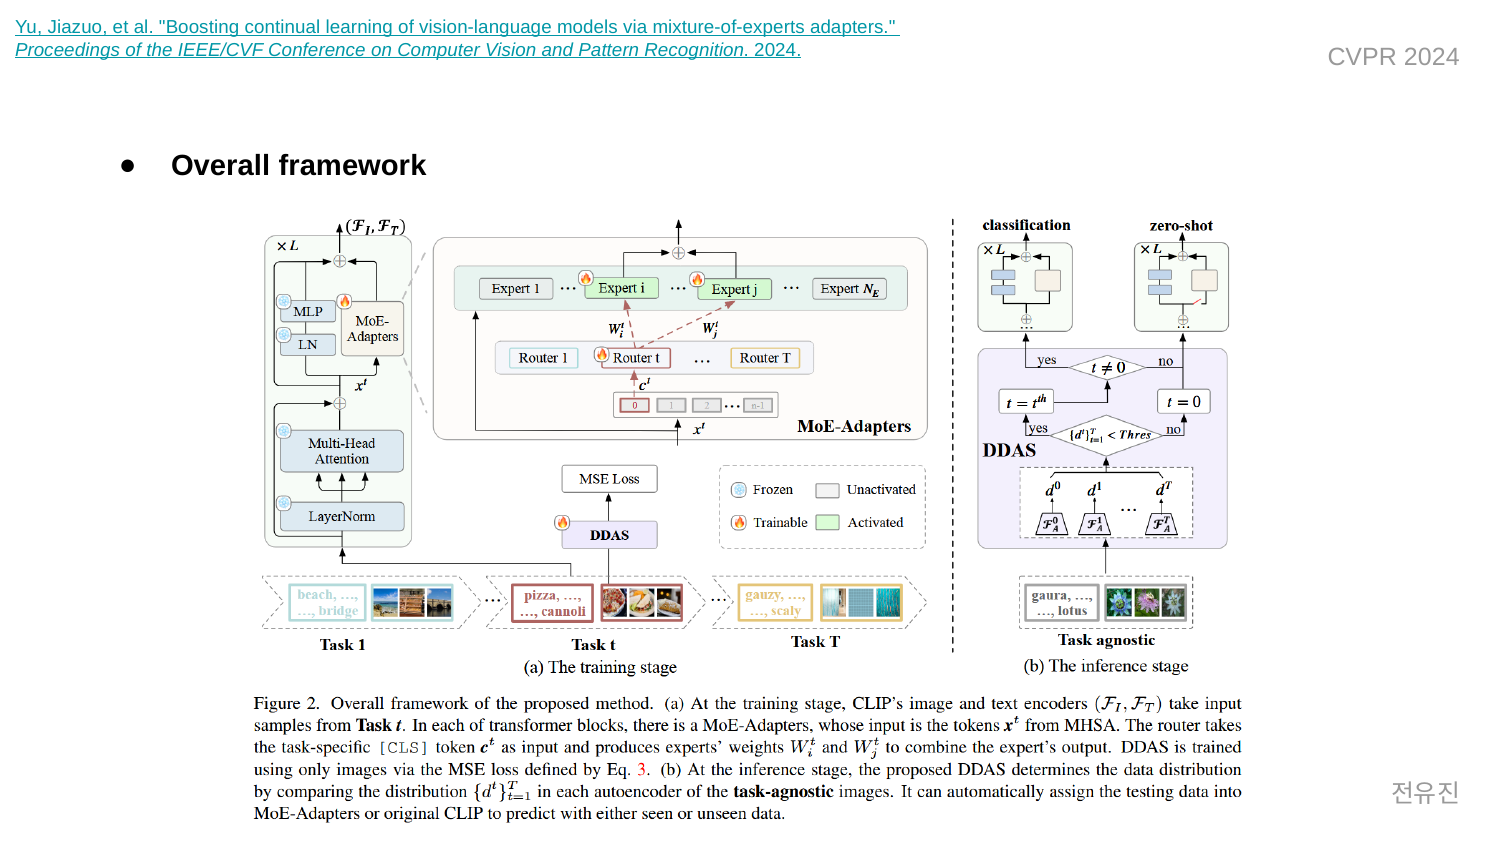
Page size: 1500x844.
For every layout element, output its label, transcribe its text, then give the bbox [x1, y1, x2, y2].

picture [243, 190, 1257, 831]
title 전유진 [1327, 762, 1475, 819]
text_box Yu, Jiazuo, et al. "Boosting continual learning of vision-language models via mixture-of-experts adapters." Proceedings of the IEEE/CVF Conference on Computer Vision and Pattern Recognition. 2024. [0, 0, 1500, 75]
text_box Overall framework [80, 131, 1407, 197]
